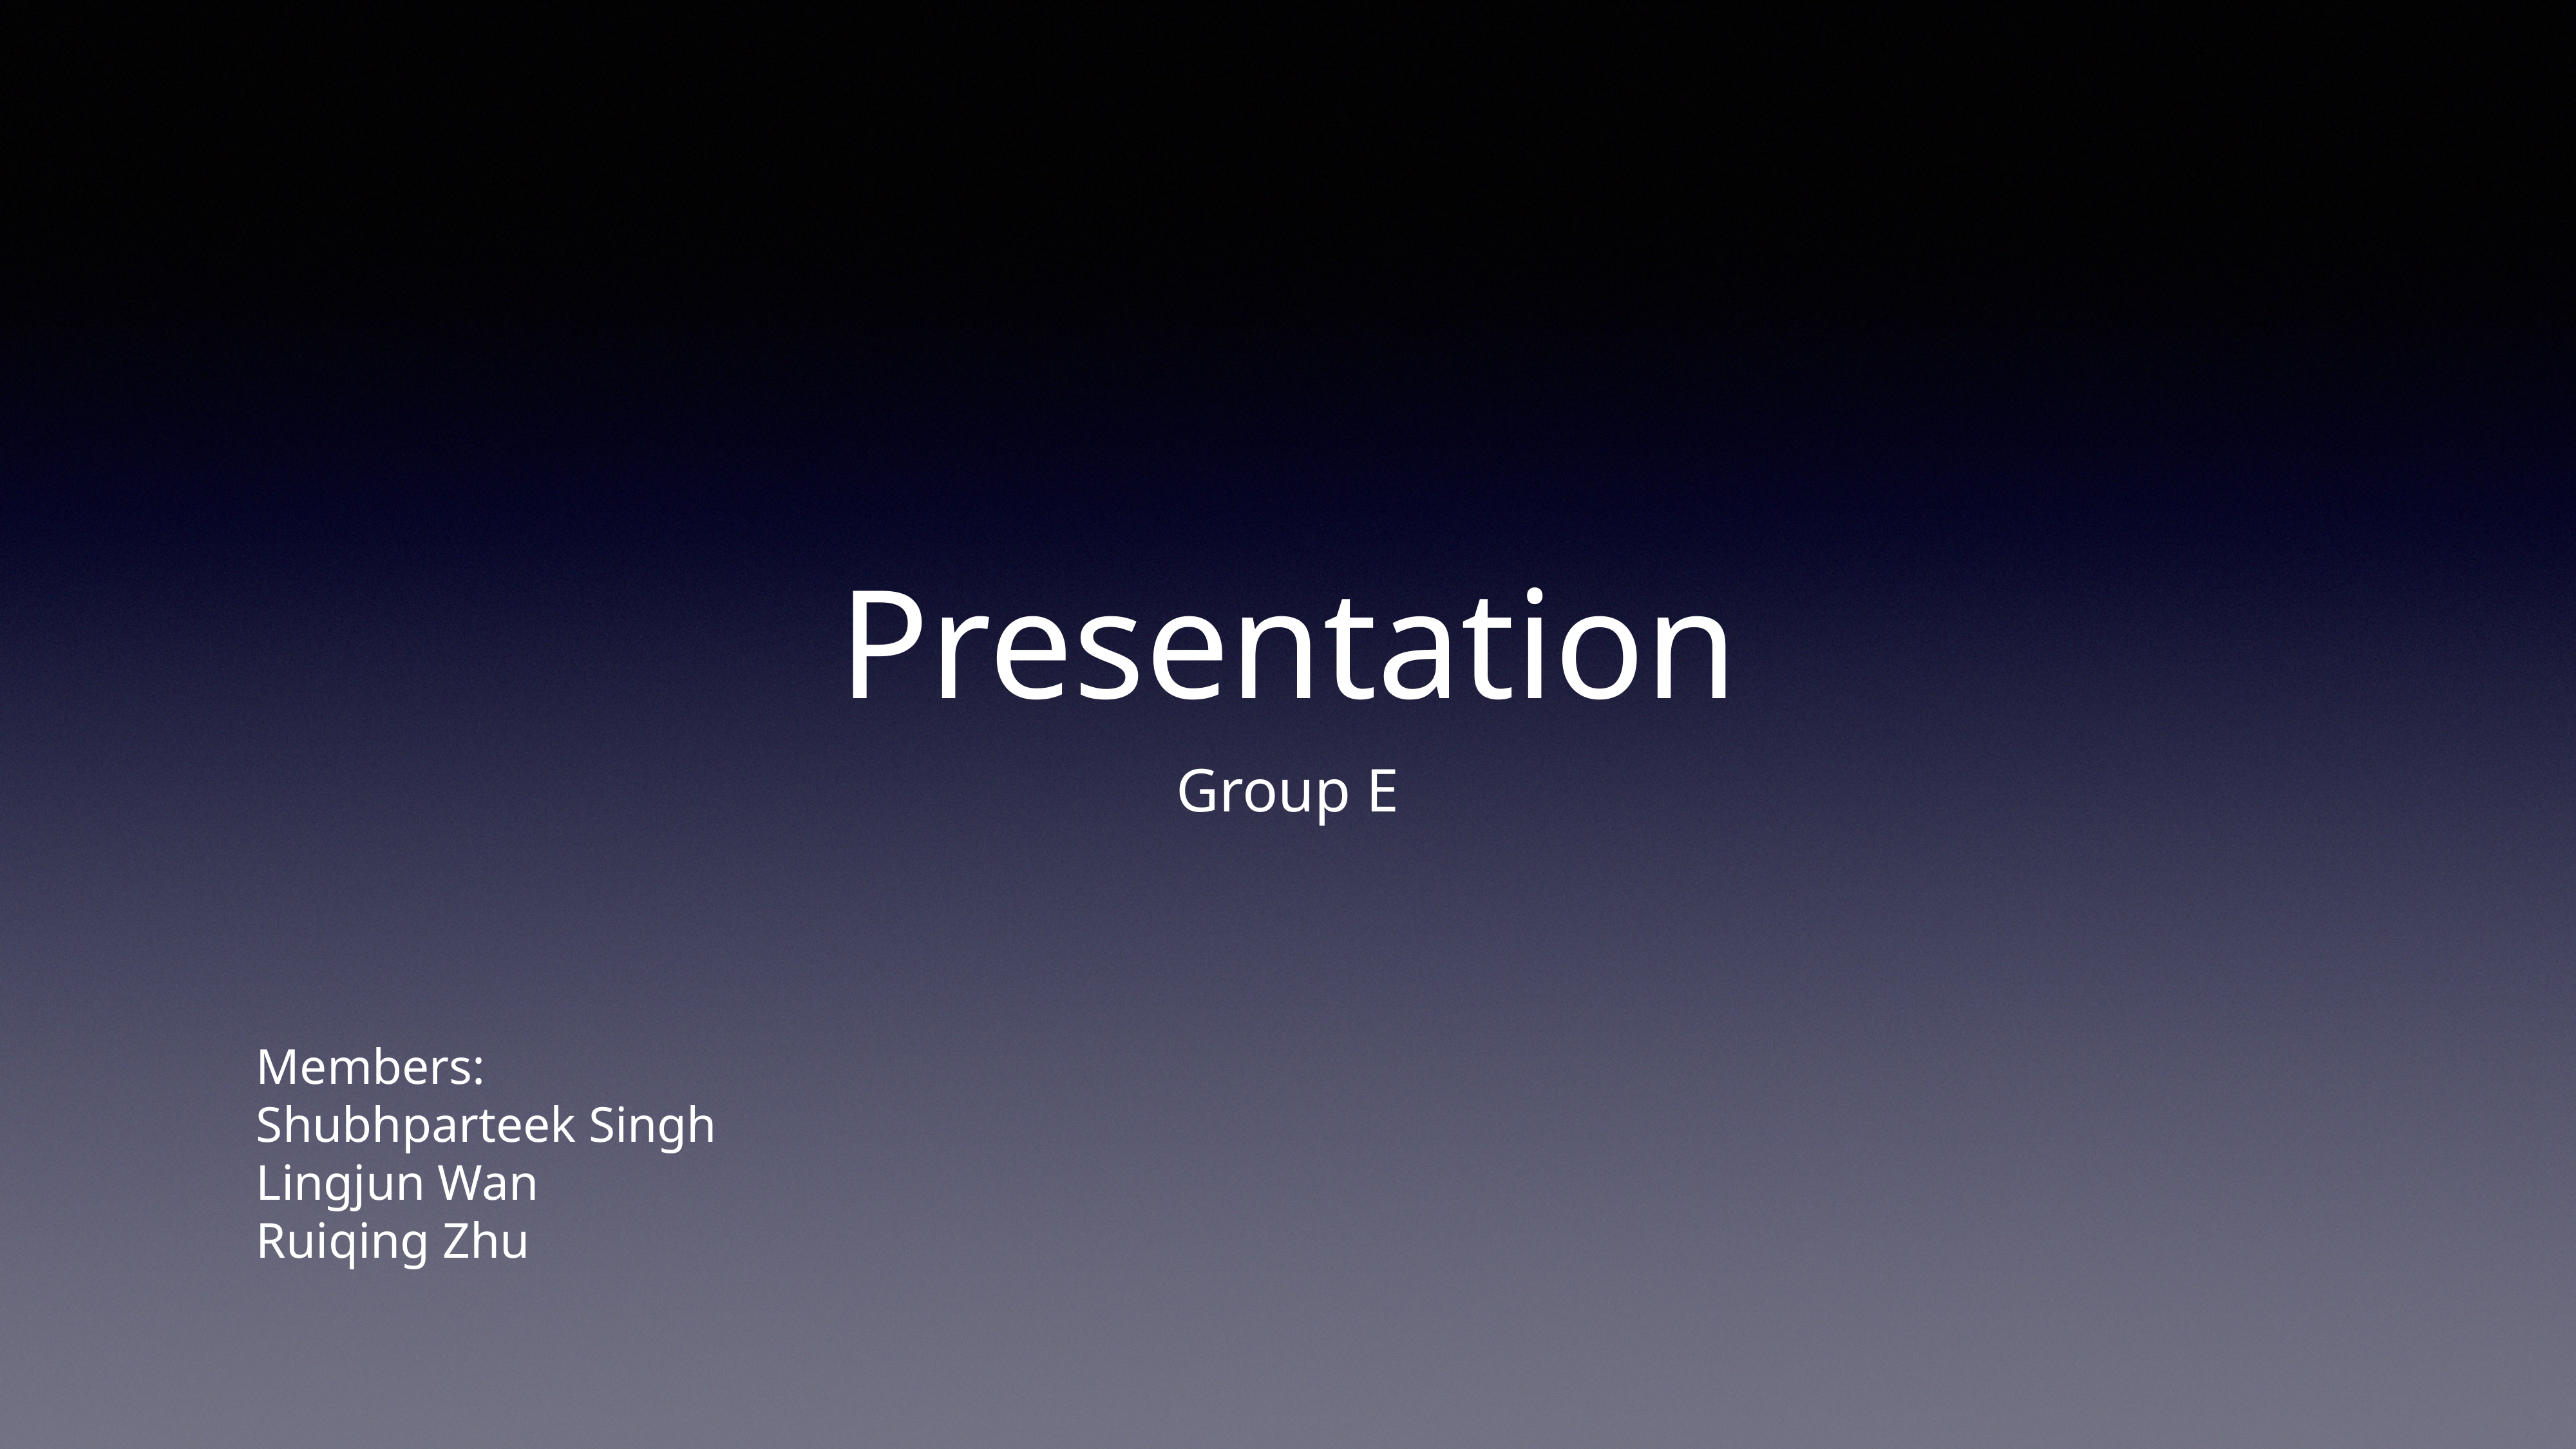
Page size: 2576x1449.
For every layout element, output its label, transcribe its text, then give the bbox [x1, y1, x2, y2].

picture [0, 0, 2576, 1449]
title Presentation [252, 242, 2325, 735]
subtitle Group E Members: Shubhparteek Singh Lingjun Wan Ruiqing Zhu [251, 746, 2325, 1300]
